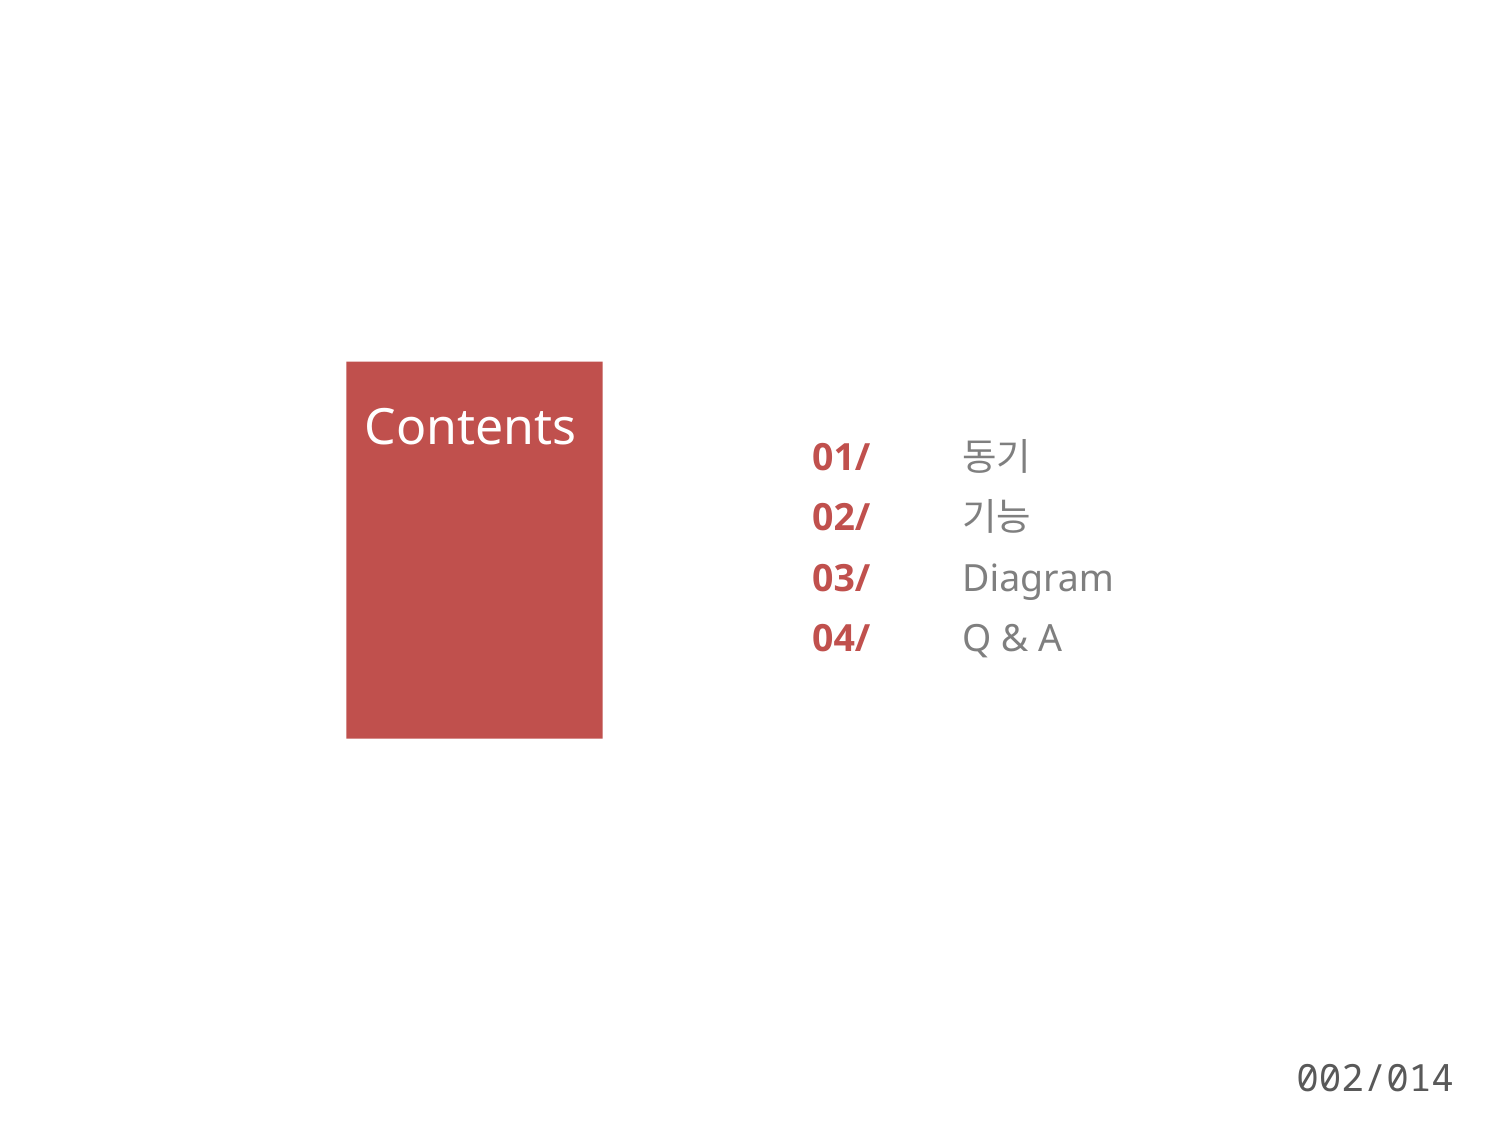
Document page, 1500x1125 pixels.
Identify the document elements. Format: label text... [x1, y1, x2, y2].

text_box Contents [238, 387, 703, 462]
text_box 02/ 기능 [797, 485, 1262, 546]
text_box [344, 360, 605, 387]
text_box 01/ 동기 [797, 425, 1262, 485]
text_box 03/ Diagram [797, 546, 1262, 606]
text_box 04/ Q & A [797, 606, 1262, 667]
text_box [344, 462, 605, 741]
